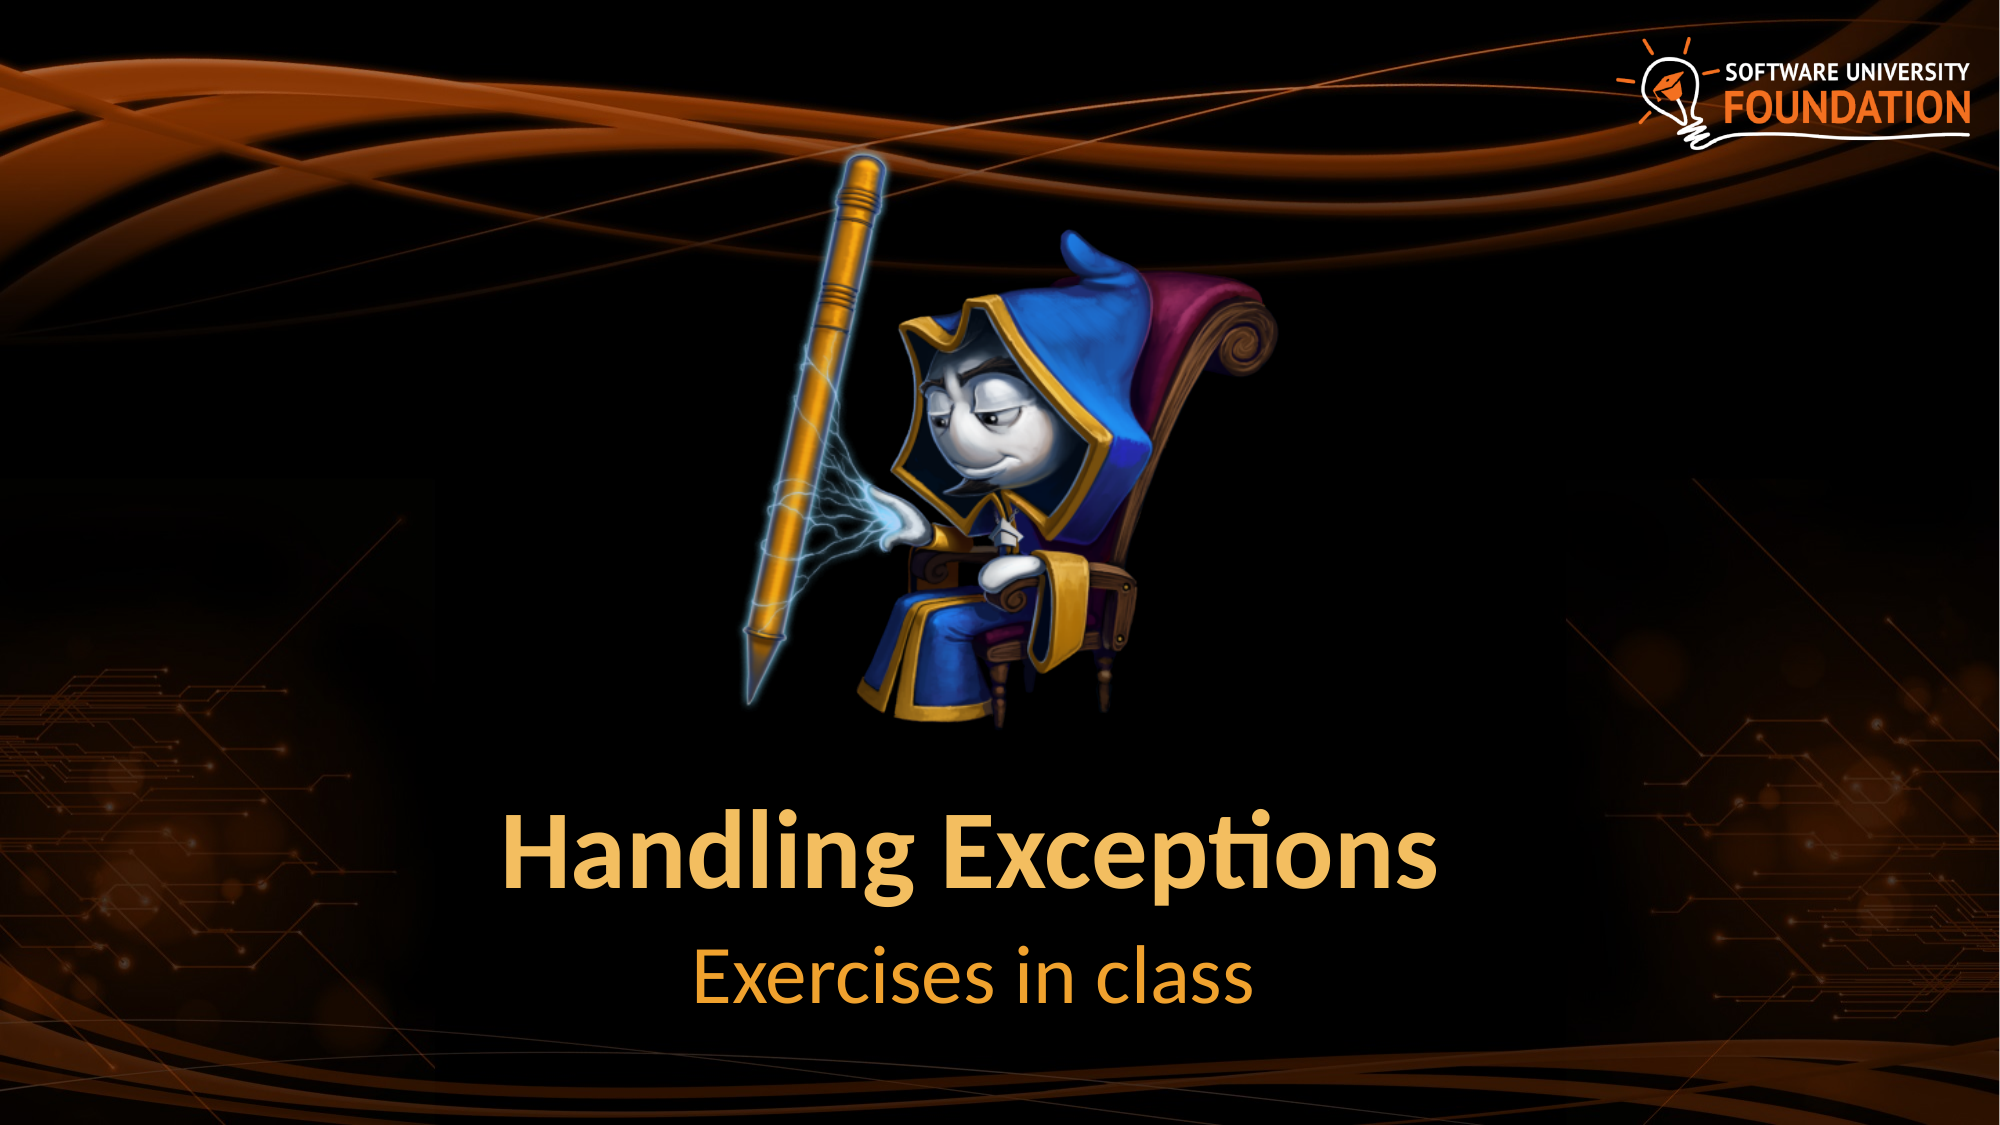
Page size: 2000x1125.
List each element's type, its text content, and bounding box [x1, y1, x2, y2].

picture [0, 0, 2000, 1125]
title Handling Exceptions [237, 762, 1704, 917]
list Exercises in class [240, 909, 1707, 1023]
